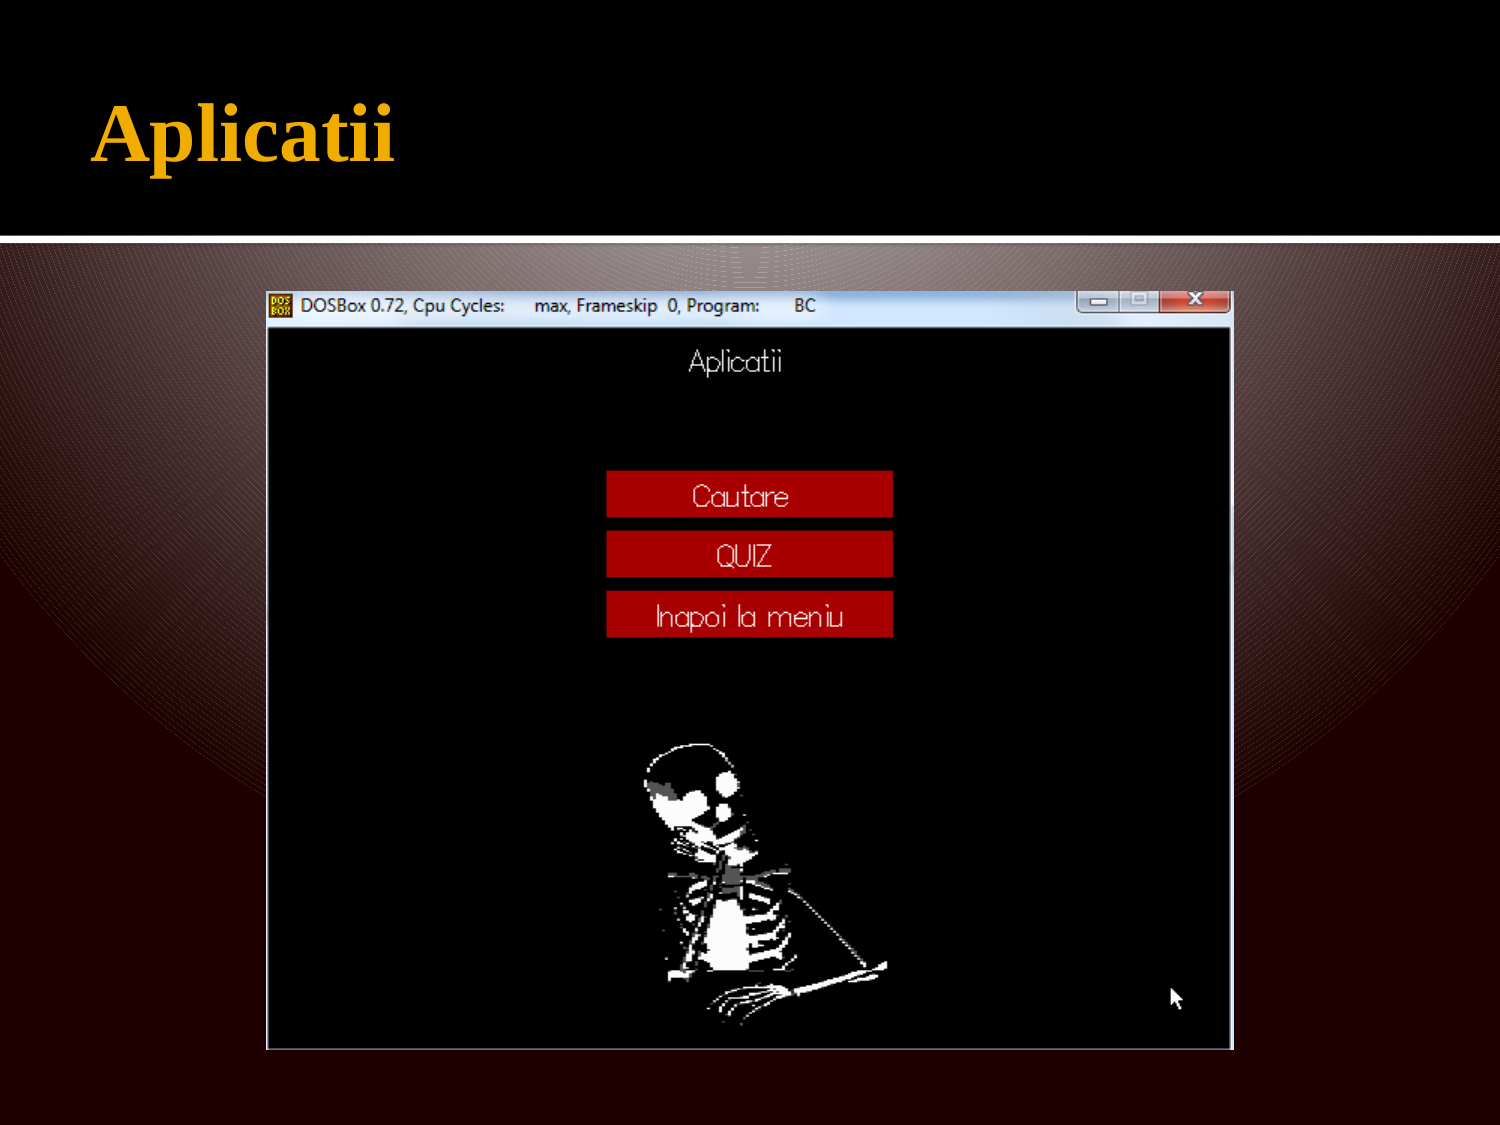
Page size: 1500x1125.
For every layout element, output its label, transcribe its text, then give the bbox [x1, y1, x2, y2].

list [266, 291, 1234, 1050]
title Aplicatii [75, 25, 1425, 231]
